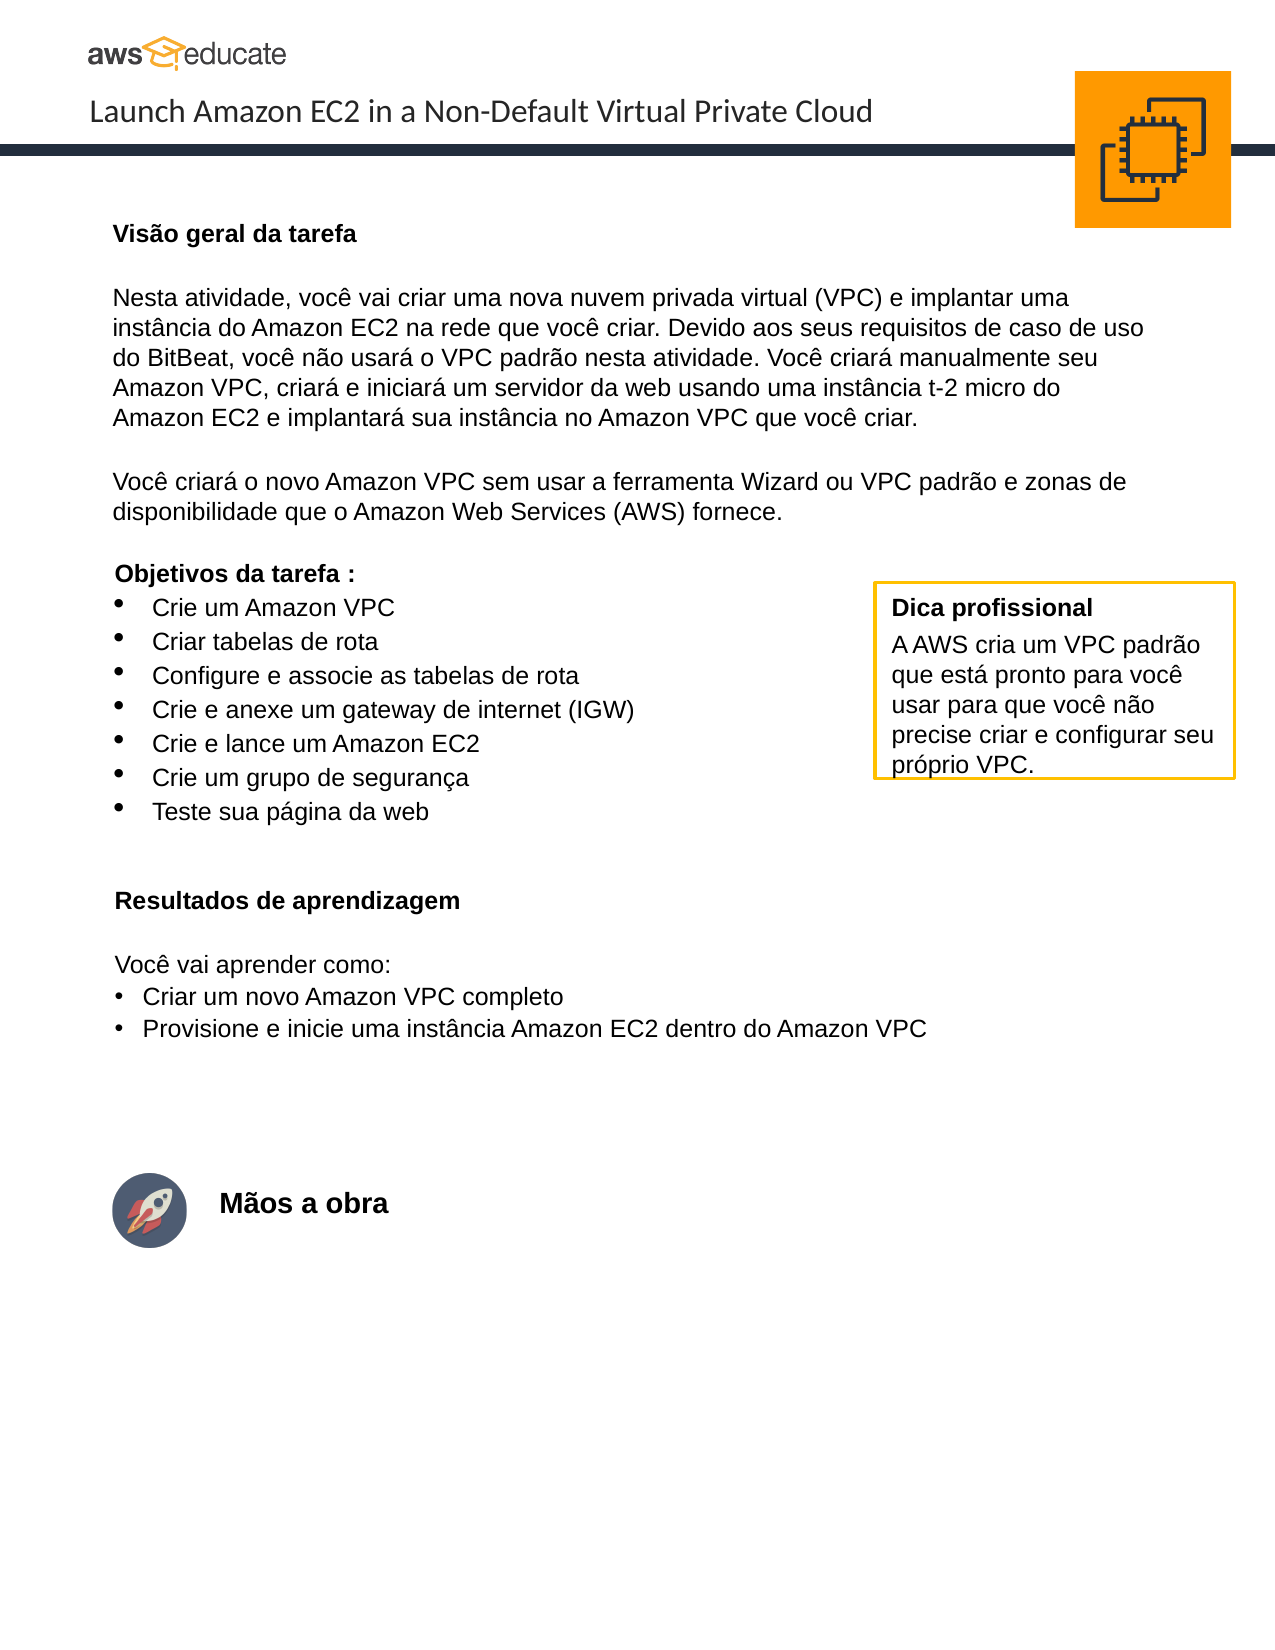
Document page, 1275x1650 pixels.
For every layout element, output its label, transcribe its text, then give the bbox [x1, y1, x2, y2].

text_box [112, 1173, 187, 1248]
text_box Objetivos da tarefa : Crie um Amazon VPC Criar tabelas de rota Configure e associe as tabelas de rota Crie e anexe um gateway de internet (IGW) Crie e lance um Amazon EC2 Crie um grupo de segurança Teste sua página da web [112, 555, 750, 826]
text_box Dica profissional A AWS cria um VPC padrão que está pronto para você usar para que você não precise criar e configurar seu próprio VPC. [874, 582, 1235, 779]
picture [87, 32, 287, 79]
text_box Resultados de aprendizagem Você vai aprender como: Criar um novo Amazon VPC completo Provisione e inicie uma instância Amazon EC2 dentro do Amazon VPC [112, 882, 1025, 1043]
text_box Visão geral da tarefa Nesta atividade, você vai criar uma nova nuvem privada virtual (VPC) e implantar uma instância do Amazon EC2 na rede que você criar. Devido aos seus requisitos de caso de uso do BitBeat, você não usará o VPC padrão nesta atividade. Você criará manualmente seu Amazon VPC, criará e iniciará um servidor da web usando uma instância t-2 micro do Amazon EC2 e implantará sua instância no Amazon VPC que você criar. Você criará o novo Amazon VPC sem usar a ferramenta Wizard ou VPC padrão e zonas de disponibilidade que o Amazon Web Services (AWS) fornece. [110, 215, 1150, 526]
picture [1074, 71, 1232, 228]
text_box Mãos a obra [217, 1182, 457, 1220]
